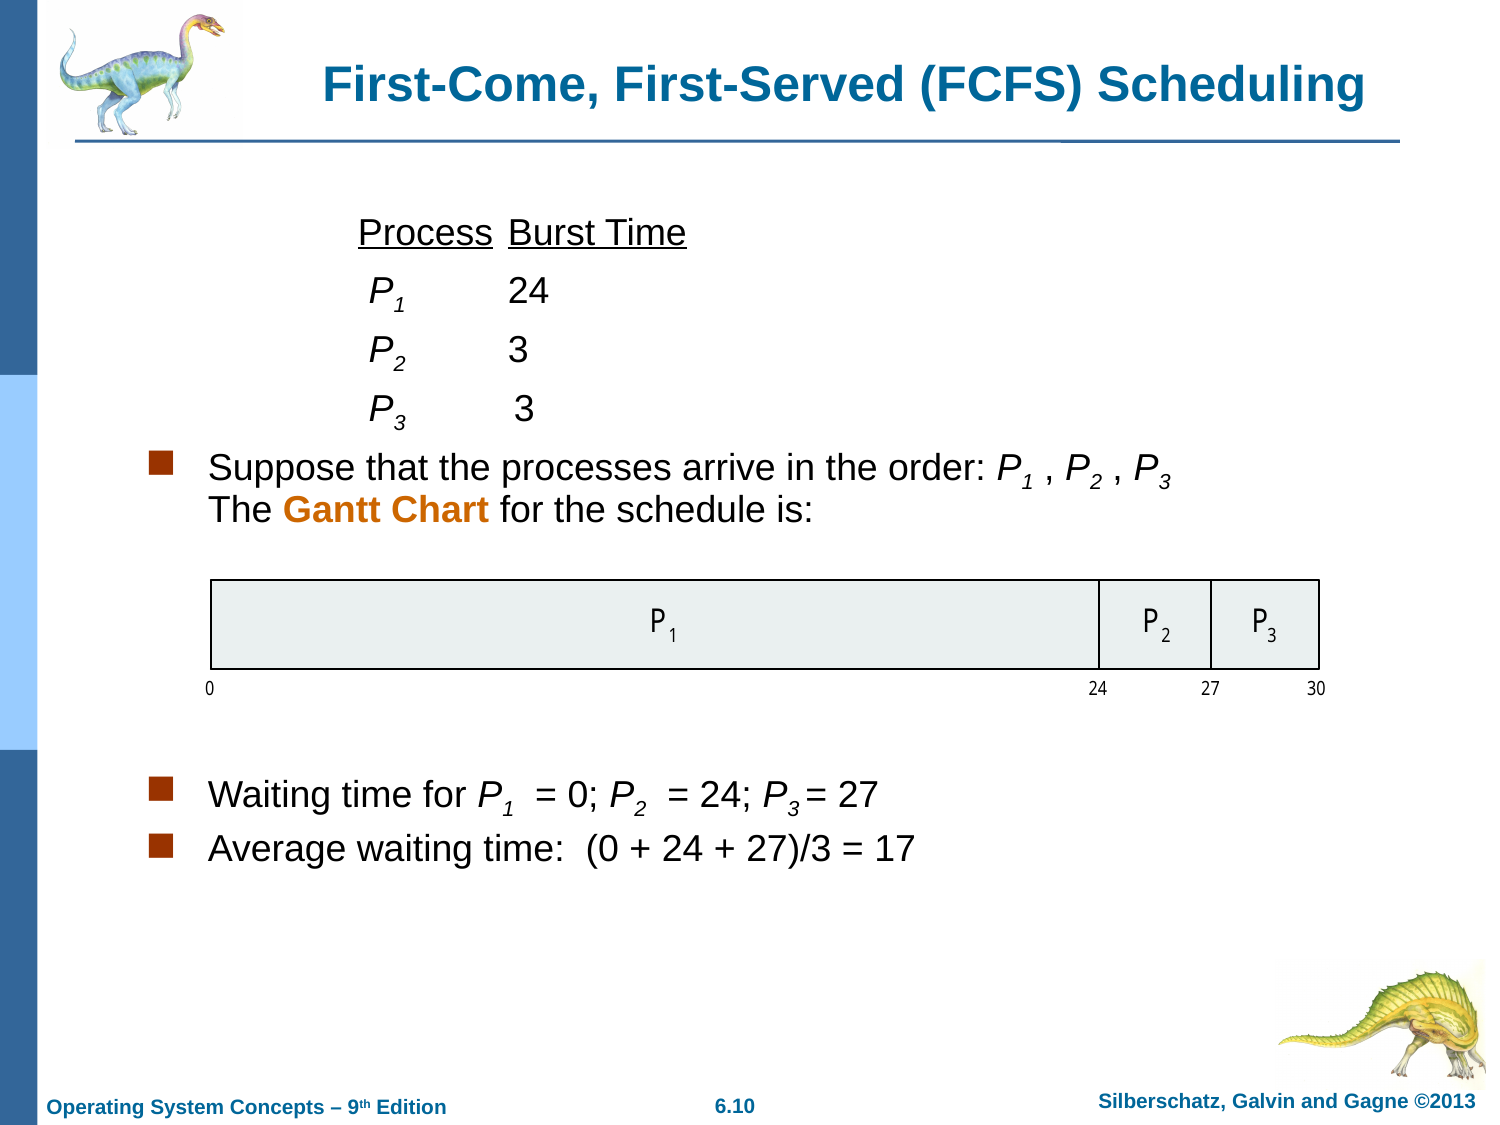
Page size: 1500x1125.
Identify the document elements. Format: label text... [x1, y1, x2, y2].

title First-Come, First-Served (FCFS) Scheduling [188, 43, 1500, 119]
list Process Burst Time P1 24 P2 3 P3 3 Suppose that the processes arrive in the order: P1 , P2 , P3 The Gantt Chart for the schedule is: Waiting time for P1 = 0; P2 = 24; P3 = 27 Average waiting time: (0 + 24 + 27)/3 = 17 [136, 205, 1378, 881]
picture [1275, 959, 1486, 1090]
picture [191, 570, 1334, 703]
picture [46, 0, 243, 149]
